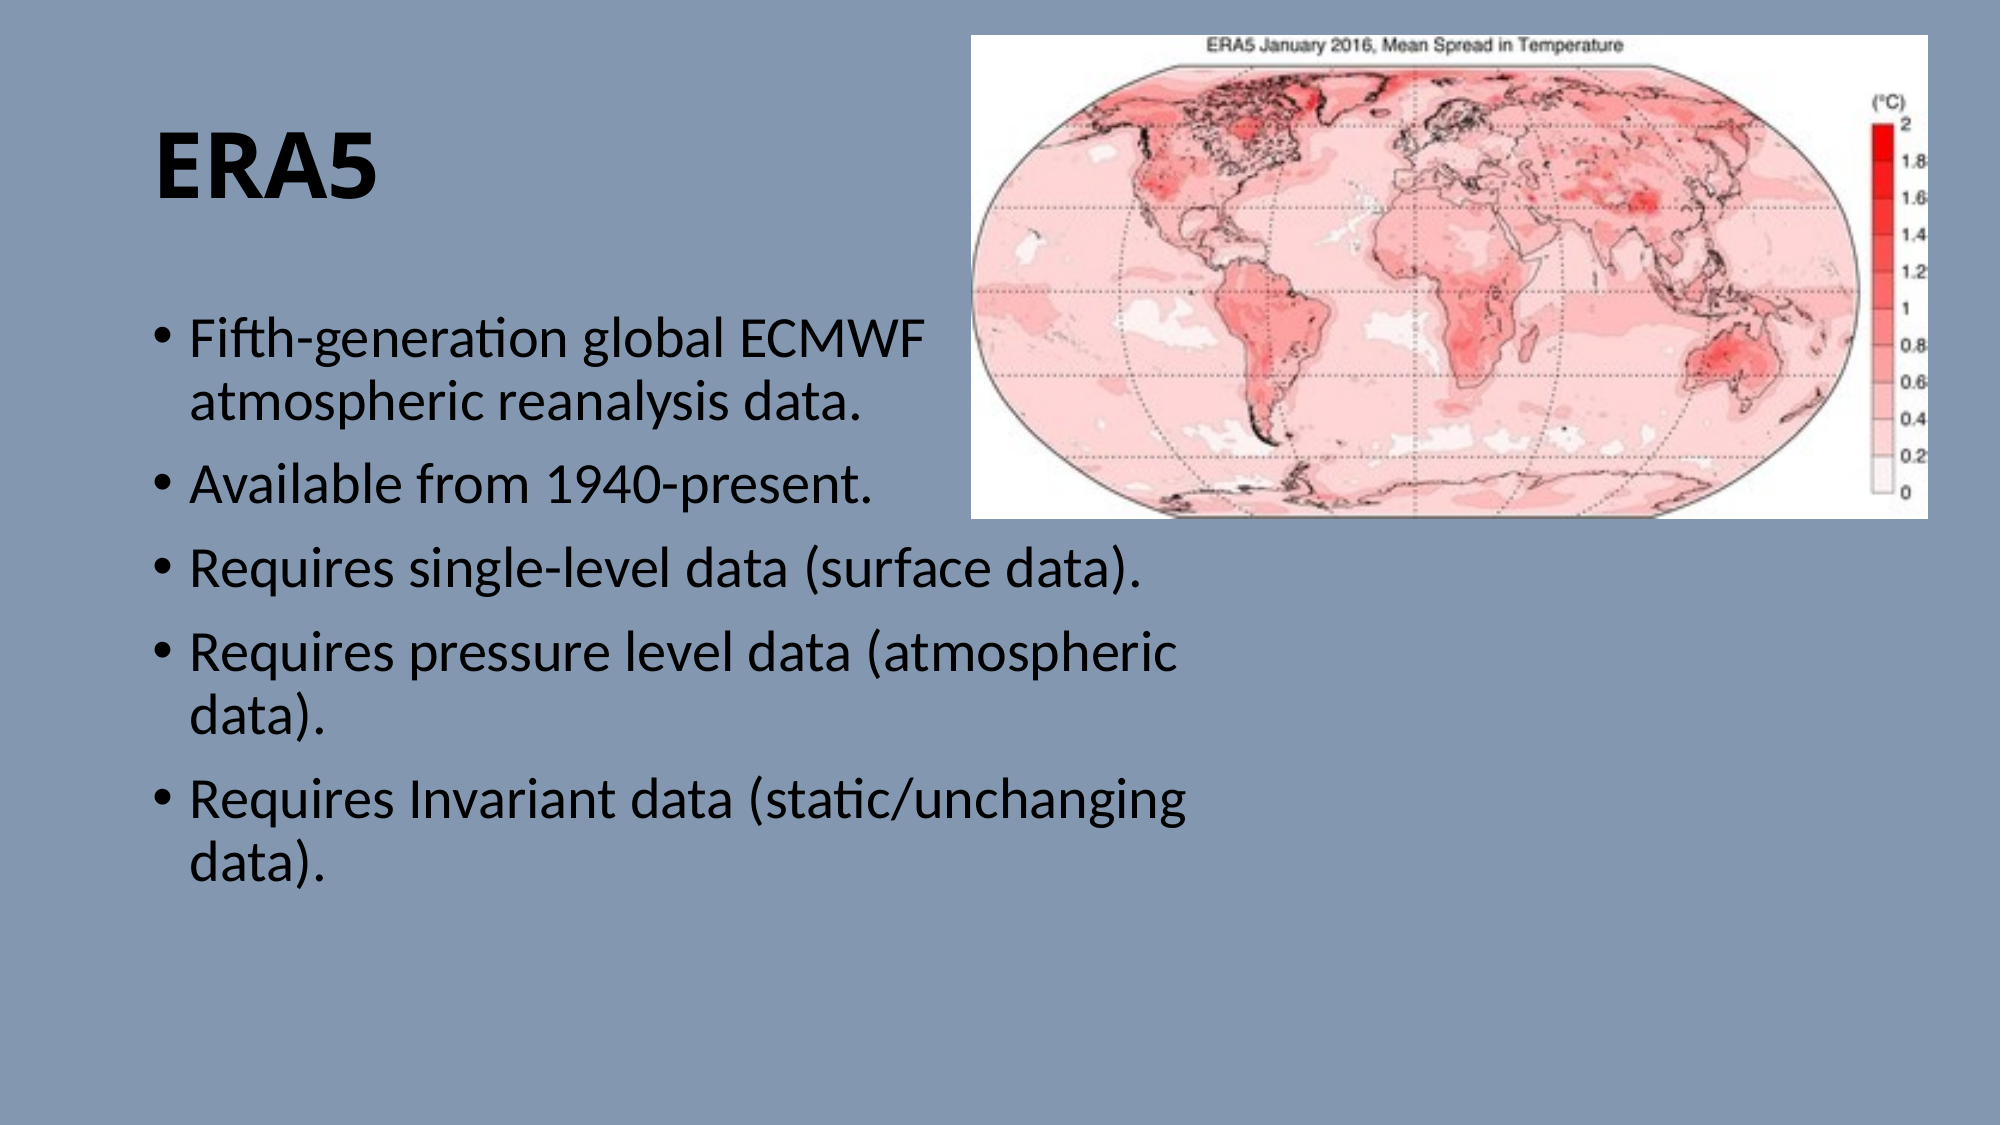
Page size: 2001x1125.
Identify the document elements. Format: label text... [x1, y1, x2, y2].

title ERA5 [137, 59, 971, 278]
picture [971, 35, 1928, 519]
list Fifth-generation global ECMWF atmospheric reanalysis data. Available from 1940-present. Requires single-level data (surface data). Requires pressure level data (atmospheric data). Requires Invariant data (static/unchanging data). [137, 299, 1226, 1014]
